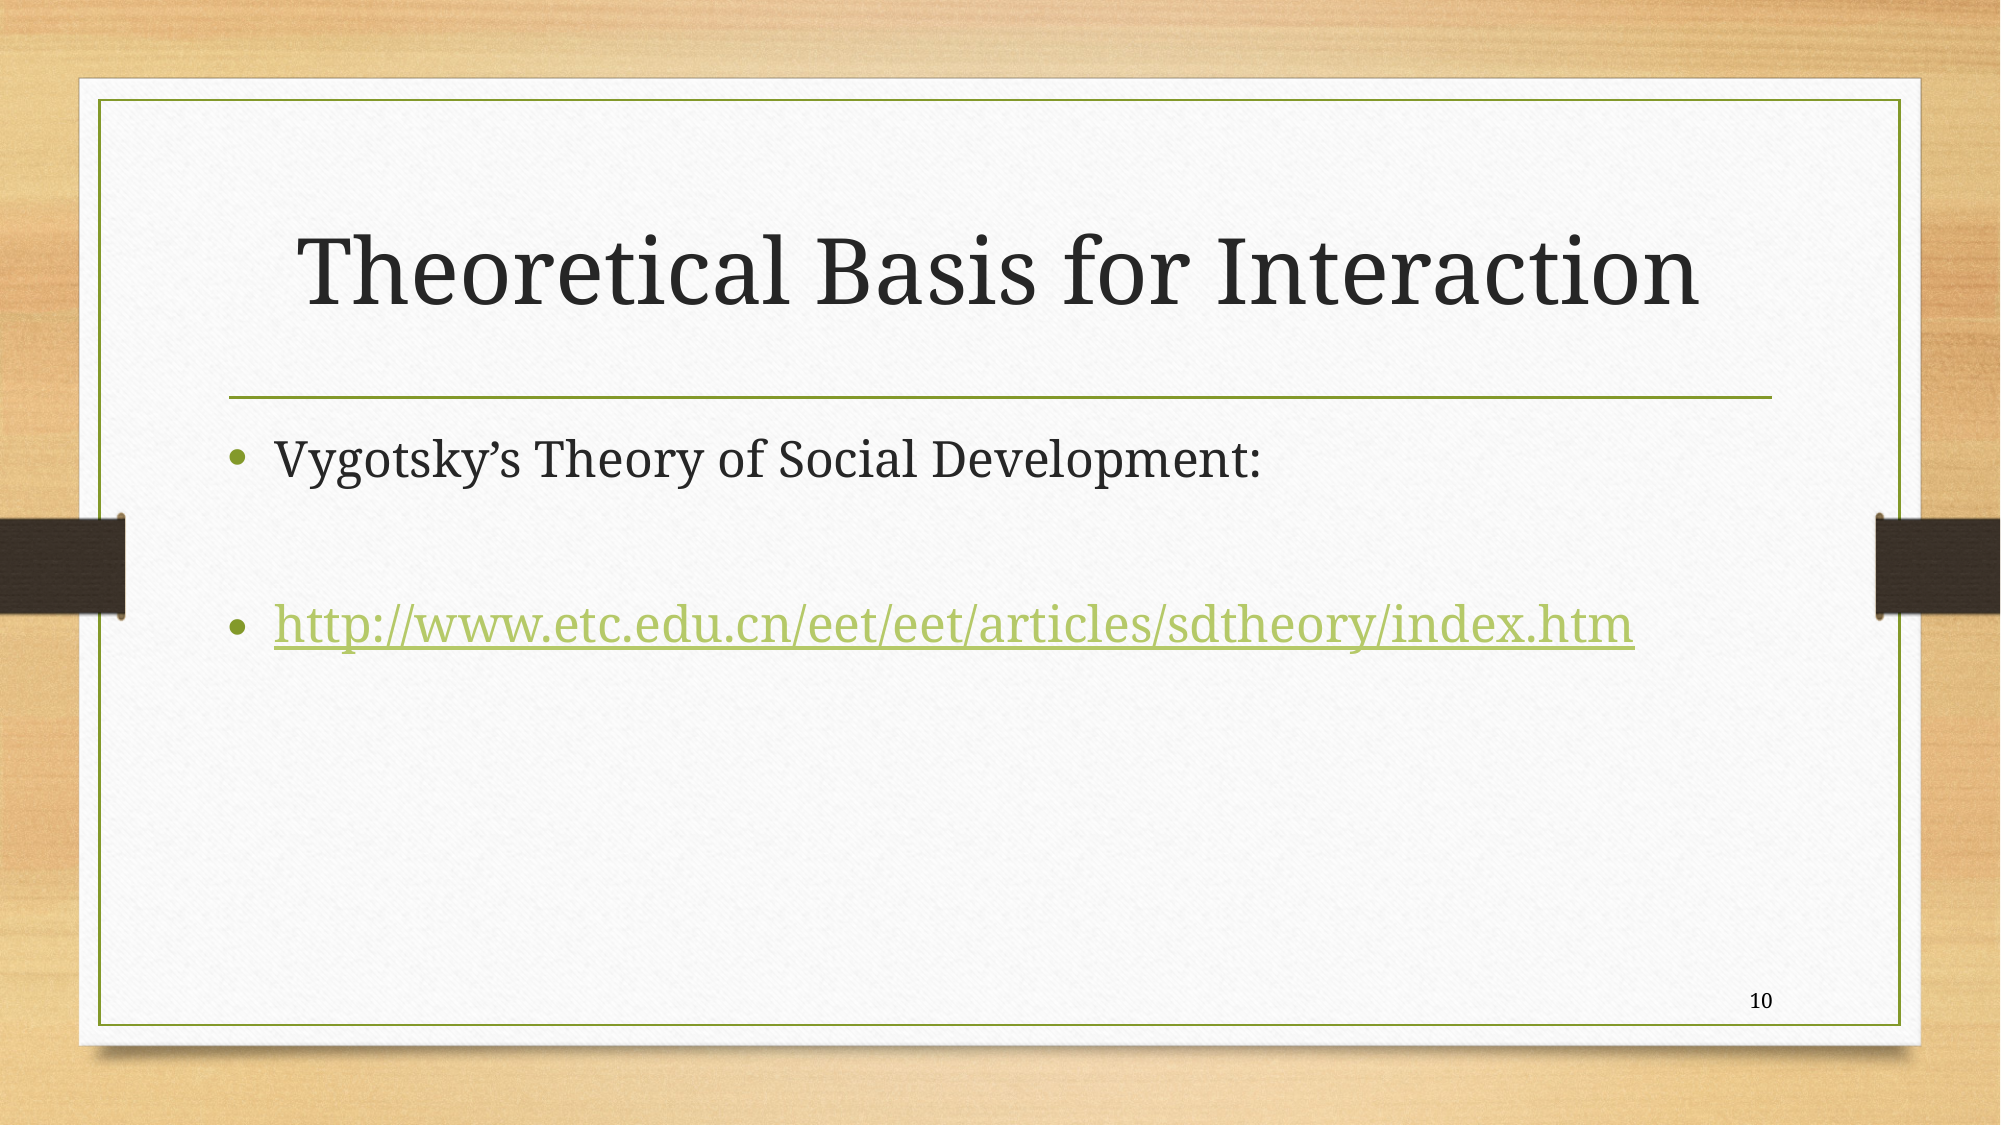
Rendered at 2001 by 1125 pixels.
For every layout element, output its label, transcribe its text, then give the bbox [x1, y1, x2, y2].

picture [0, 0, 2001, 1125]
list Vygotsky’s Theory of Social Development: http://www.etc.edu.cn/eet/eet/articles/sdtheory/index.htm [212, 419, 1788, 964]
title Theoretical Basis for Interaction [212, 161, 1788, 375]
slide_number 10 [1698, 979, 1788, 1025]
